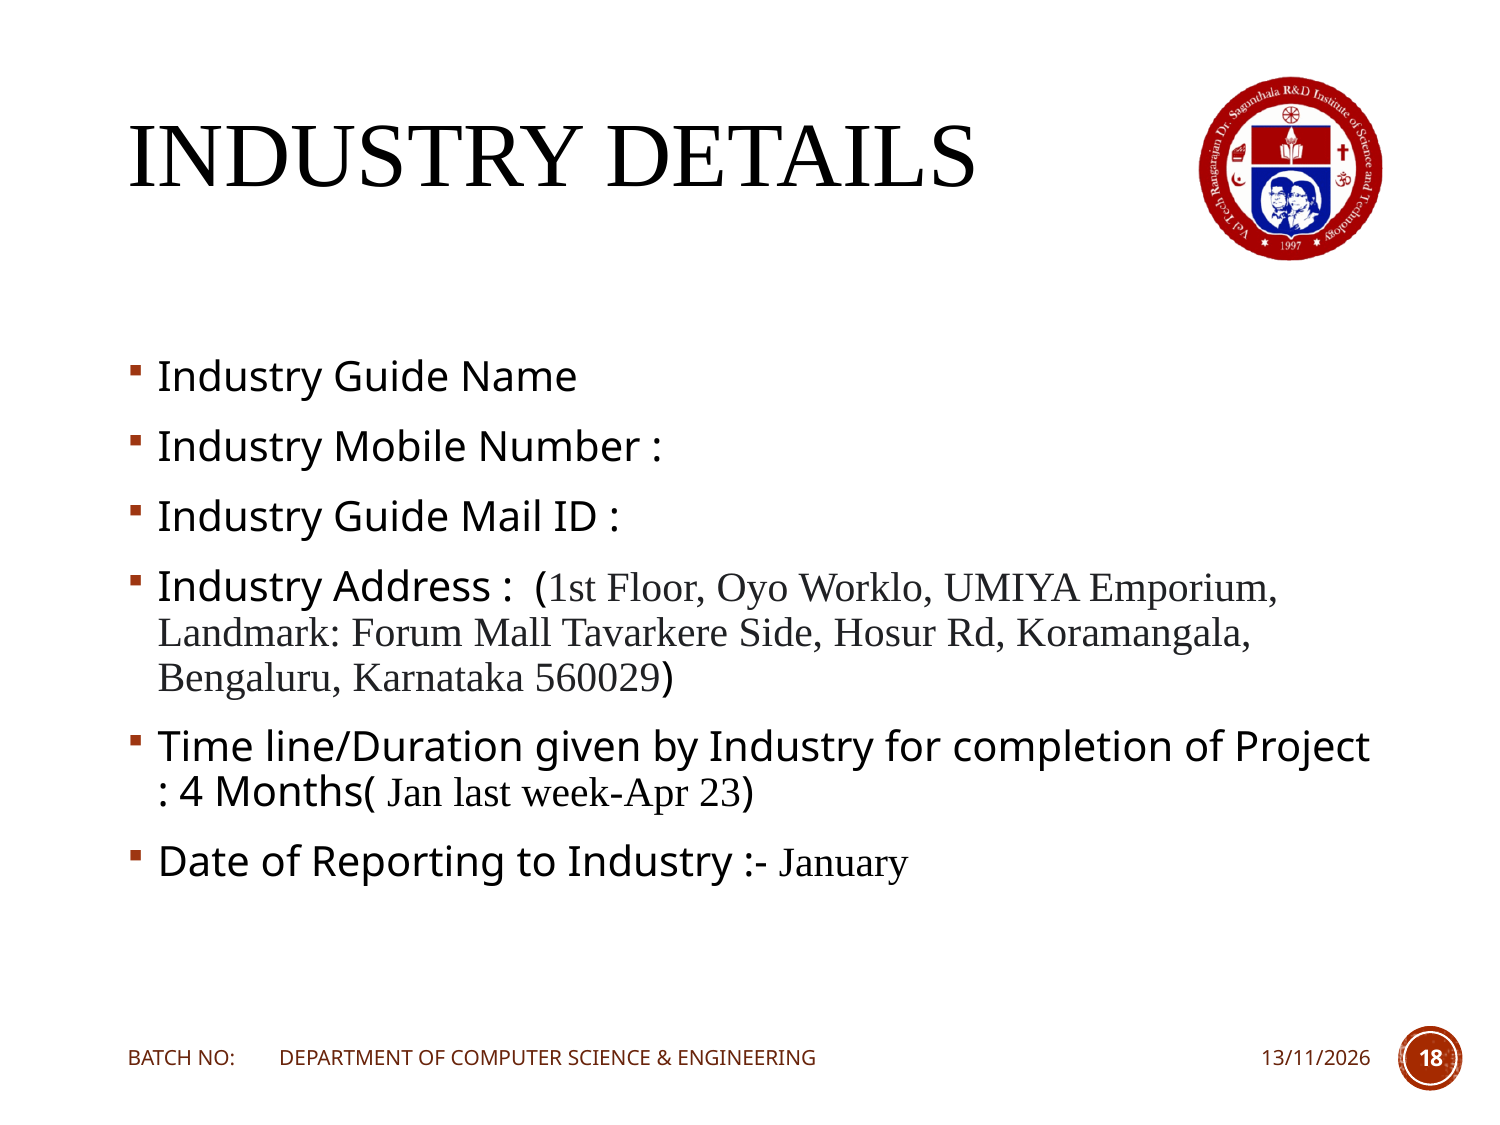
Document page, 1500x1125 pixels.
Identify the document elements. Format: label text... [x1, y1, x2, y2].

list Industry Guide Name Industry Mobile Number : Industry Guide Mail ID : Industry Address : (1st Floor, Oyo Worklo, UMIYA Emporium, Landmark: Forum Mall Tavarkere Side, Hosur Rd, Koramangala, Bengaluru, Karnataka 560029) Time line/Duration given by Industry for completion of Project : 4 Months( Jan last week-Apr 23) Date of Reporting to Industry :- January [112, 348, 1388, 1013]
slide_number 18 [1391, 1028, 1471, 1089]
title INDUSTRY DETAILS [112, 79, 1388, 344]
footer BATCH NO: DEPARTMENT OF COMPUTER SCIENCE & ENGINEERING [112, 1028, 891, 1089]
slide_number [982, 1028, 1386, 1089]
